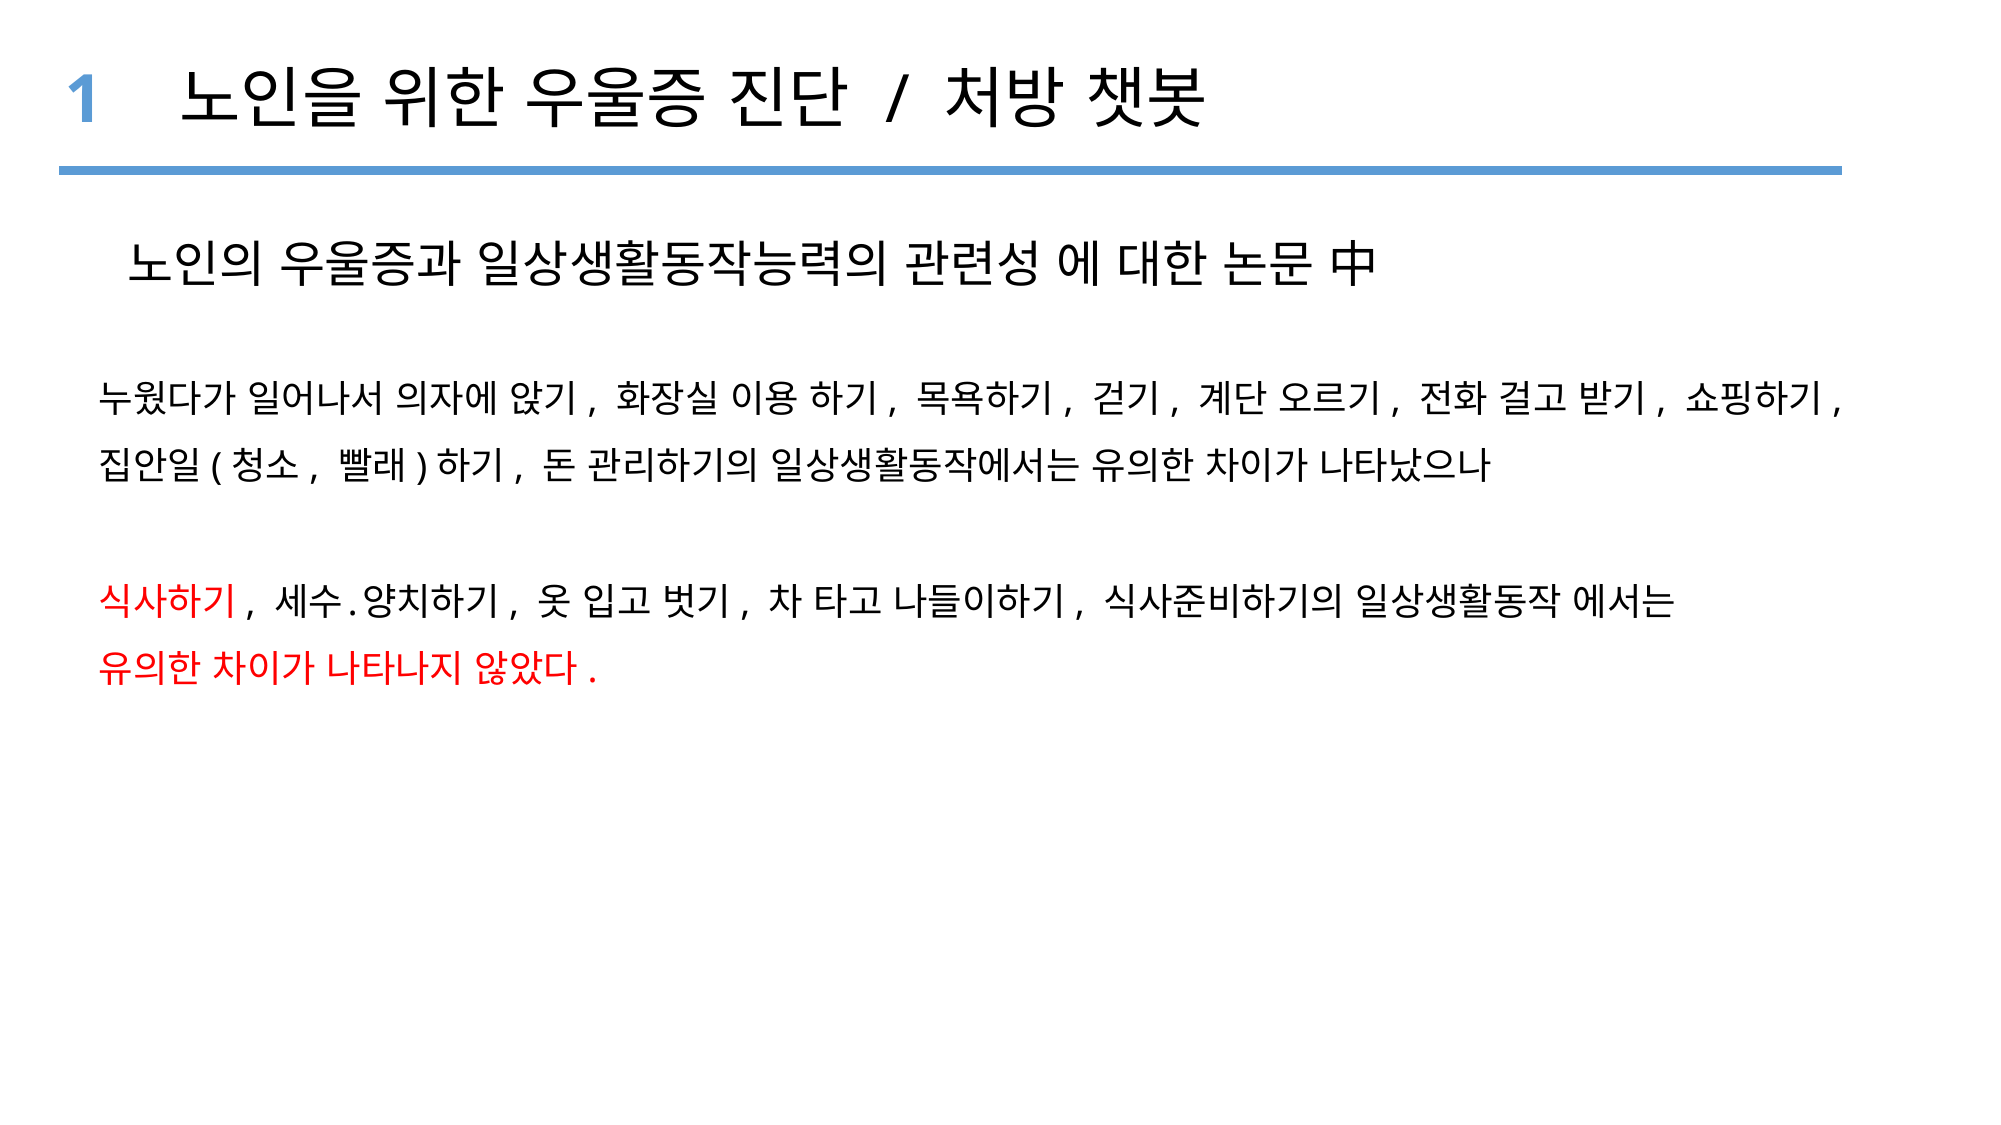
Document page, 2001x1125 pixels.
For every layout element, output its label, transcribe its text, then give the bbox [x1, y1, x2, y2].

text_box 노인의 우울증과 일상생활동작능력의 관련성 에 대한 논문 中 [112, 225, 1394, 301]
text_box 노인을 위한 우울증 진단 / 처방 챗봇 [164, 48, 1224, 143]
text_box 누웠다가 일어나서 의자에 앉기, 화장실 이용 하기, 목욕하기, 걷기, 계단 오르기, 전화 걸고 받기, 쇼핑하기, 집안일(청소, 빨래)하기, 돈 관리하기의 일상생활동작에서는 유의한 차이가 나타났으나 식사하기, 세수․양치하기, 옷 입고 벗기, 차 타고 나들이하기, 식사준비하기의 일상생활동작 에서는 유의한 차이가 나타나지 않았다. [83, 345, 1913, 698]
text_box 1 [49, 48, 118, 143]
